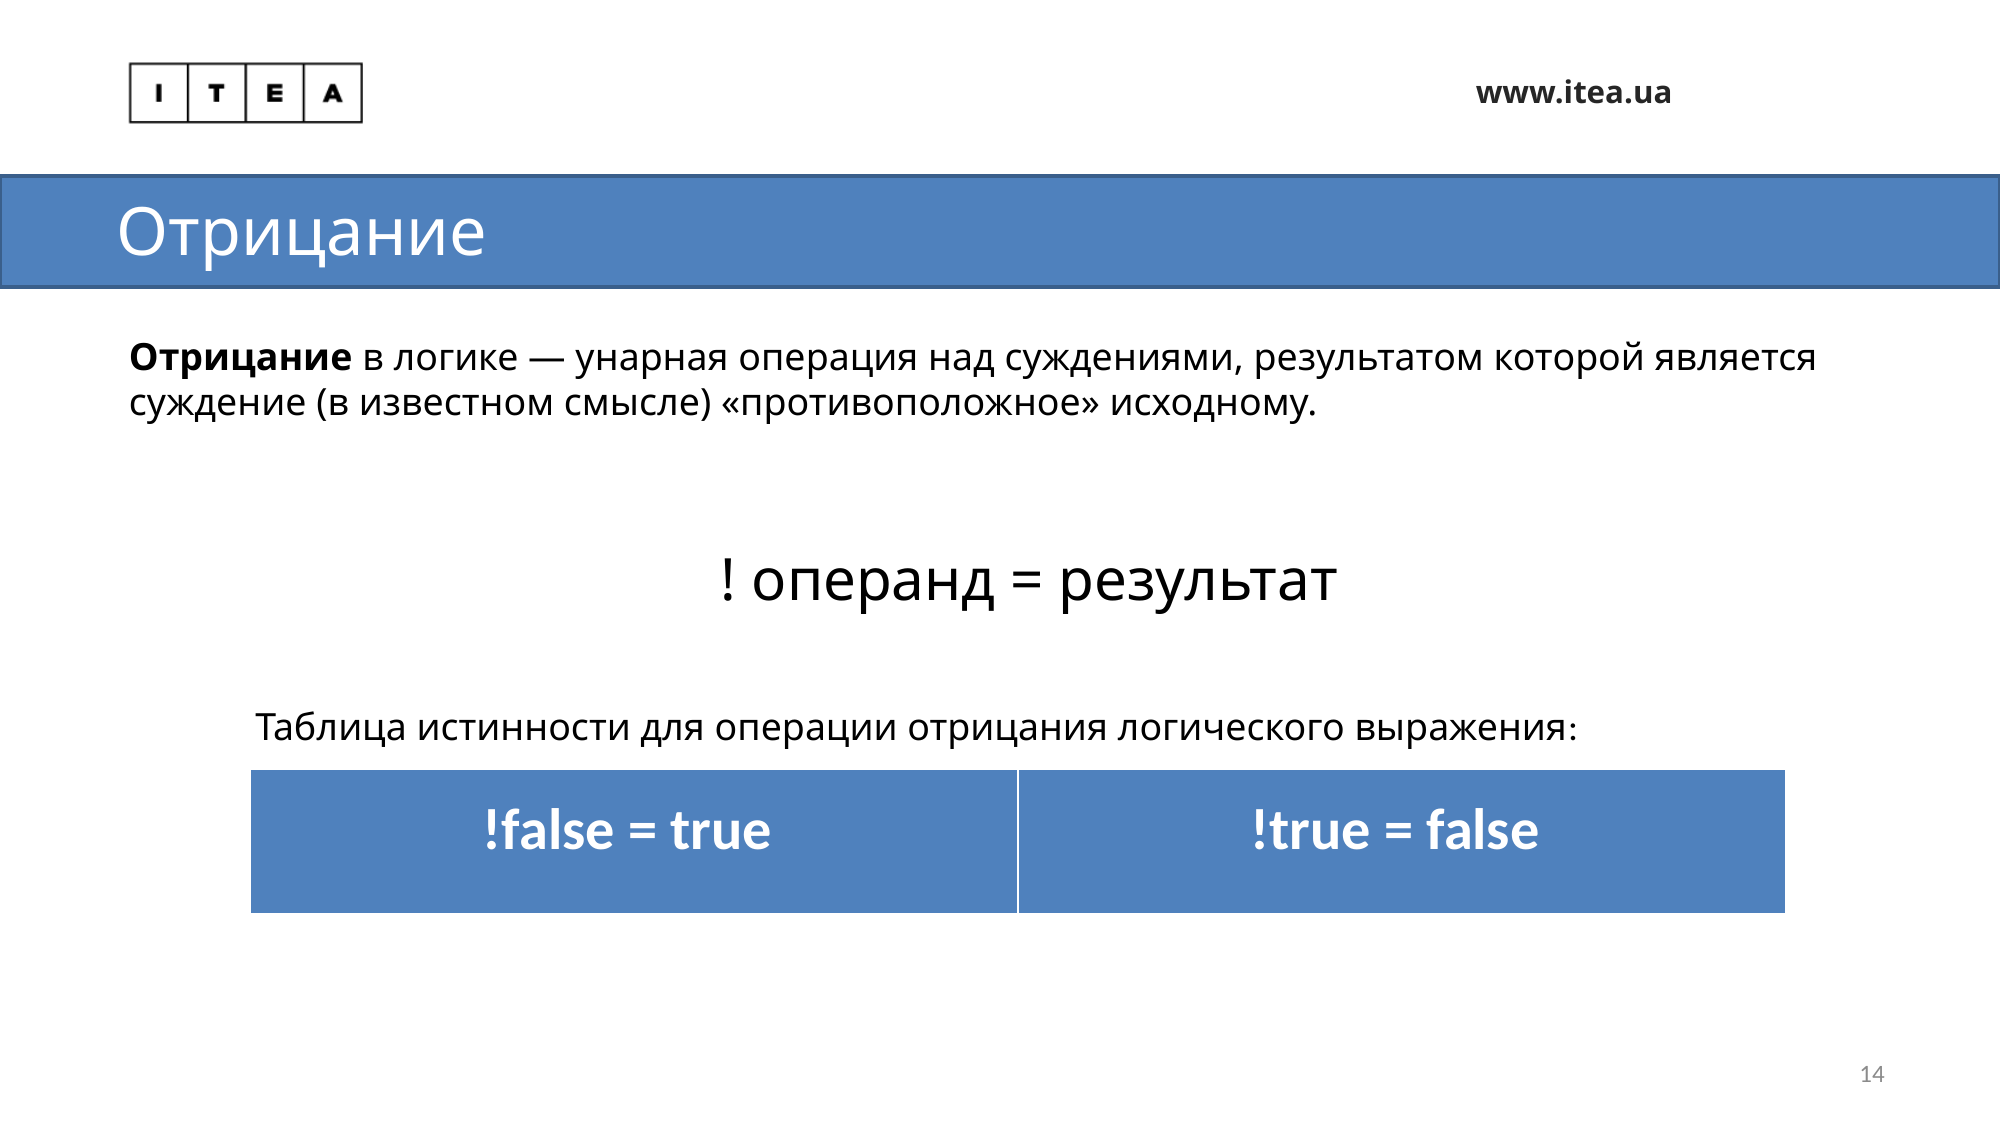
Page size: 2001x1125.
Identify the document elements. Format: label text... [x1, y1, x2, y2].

text_box ! операнд = результат [706, 534, 1369, 620]
text_box www.itea.ua [1422, 66, 1727, 115]
table_header !false = true [251, 770, 1017, 913]
text_box Отрицание [101, 181, 503, 277]
text_box Таблица истинности для операции отрицания логического выражения: [240, 695, 1777, 755]
table_header !true = false [1019, 770, 1785, 913]
text_box [0, 174, 2000, 289]
text_box Отрицание в логике — унарная операция над суждениями, результатом которой является суждение (в известном смысле) «противоположное» исходному. [114, 325, 2000, 431]
slide_number 14 [1433, 1042, 1900, 1103]
picture [101, 49, 389, 133]
